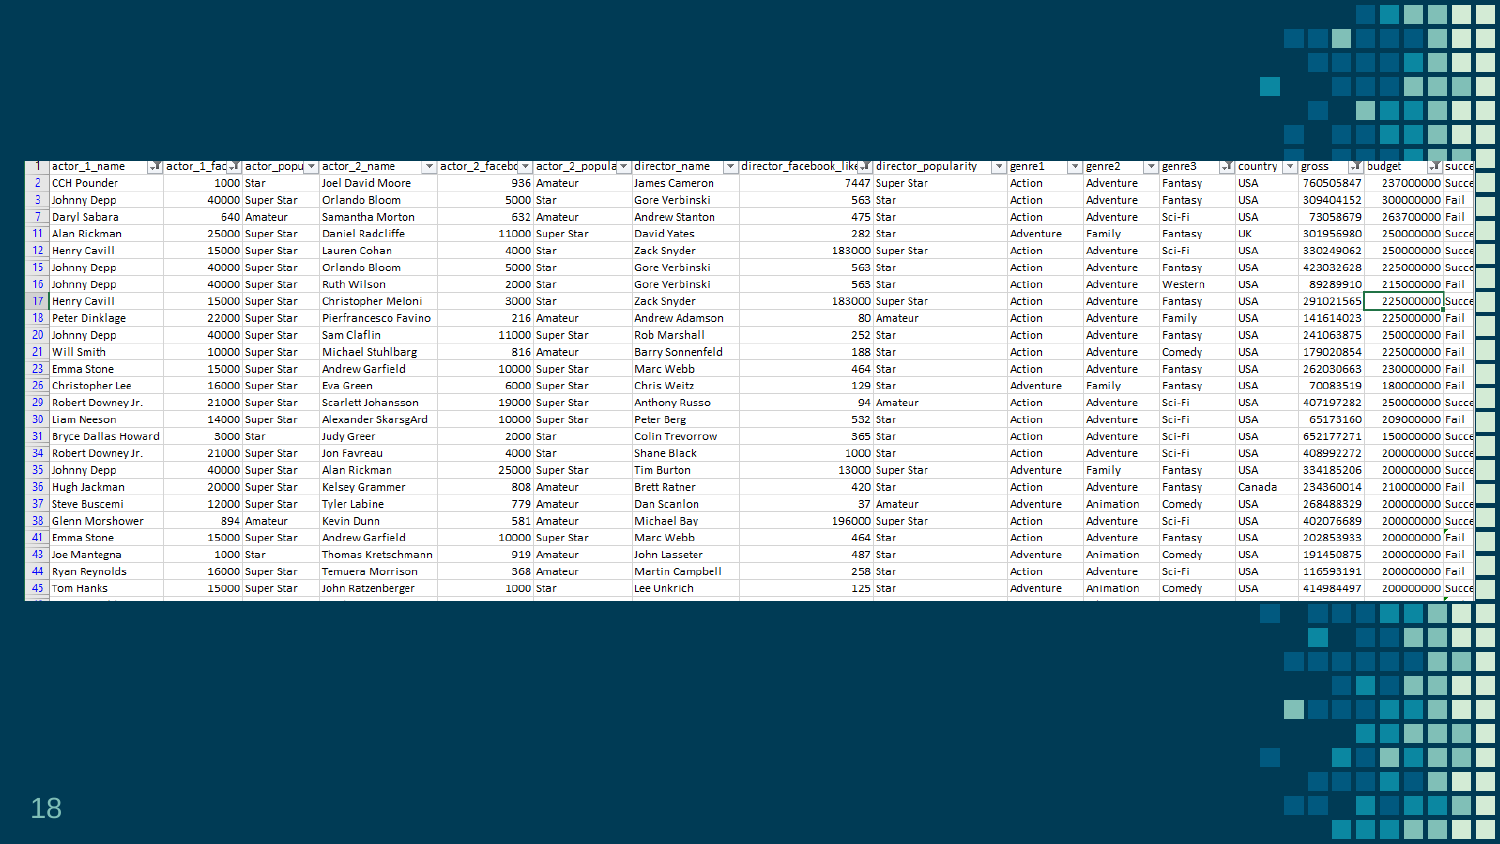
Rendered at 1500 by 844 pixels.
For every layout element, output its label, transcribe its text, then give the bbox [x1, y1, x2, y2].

picture [25, 160, 1474, 600]
slide_number 18 [15, 774, 105, 839]
